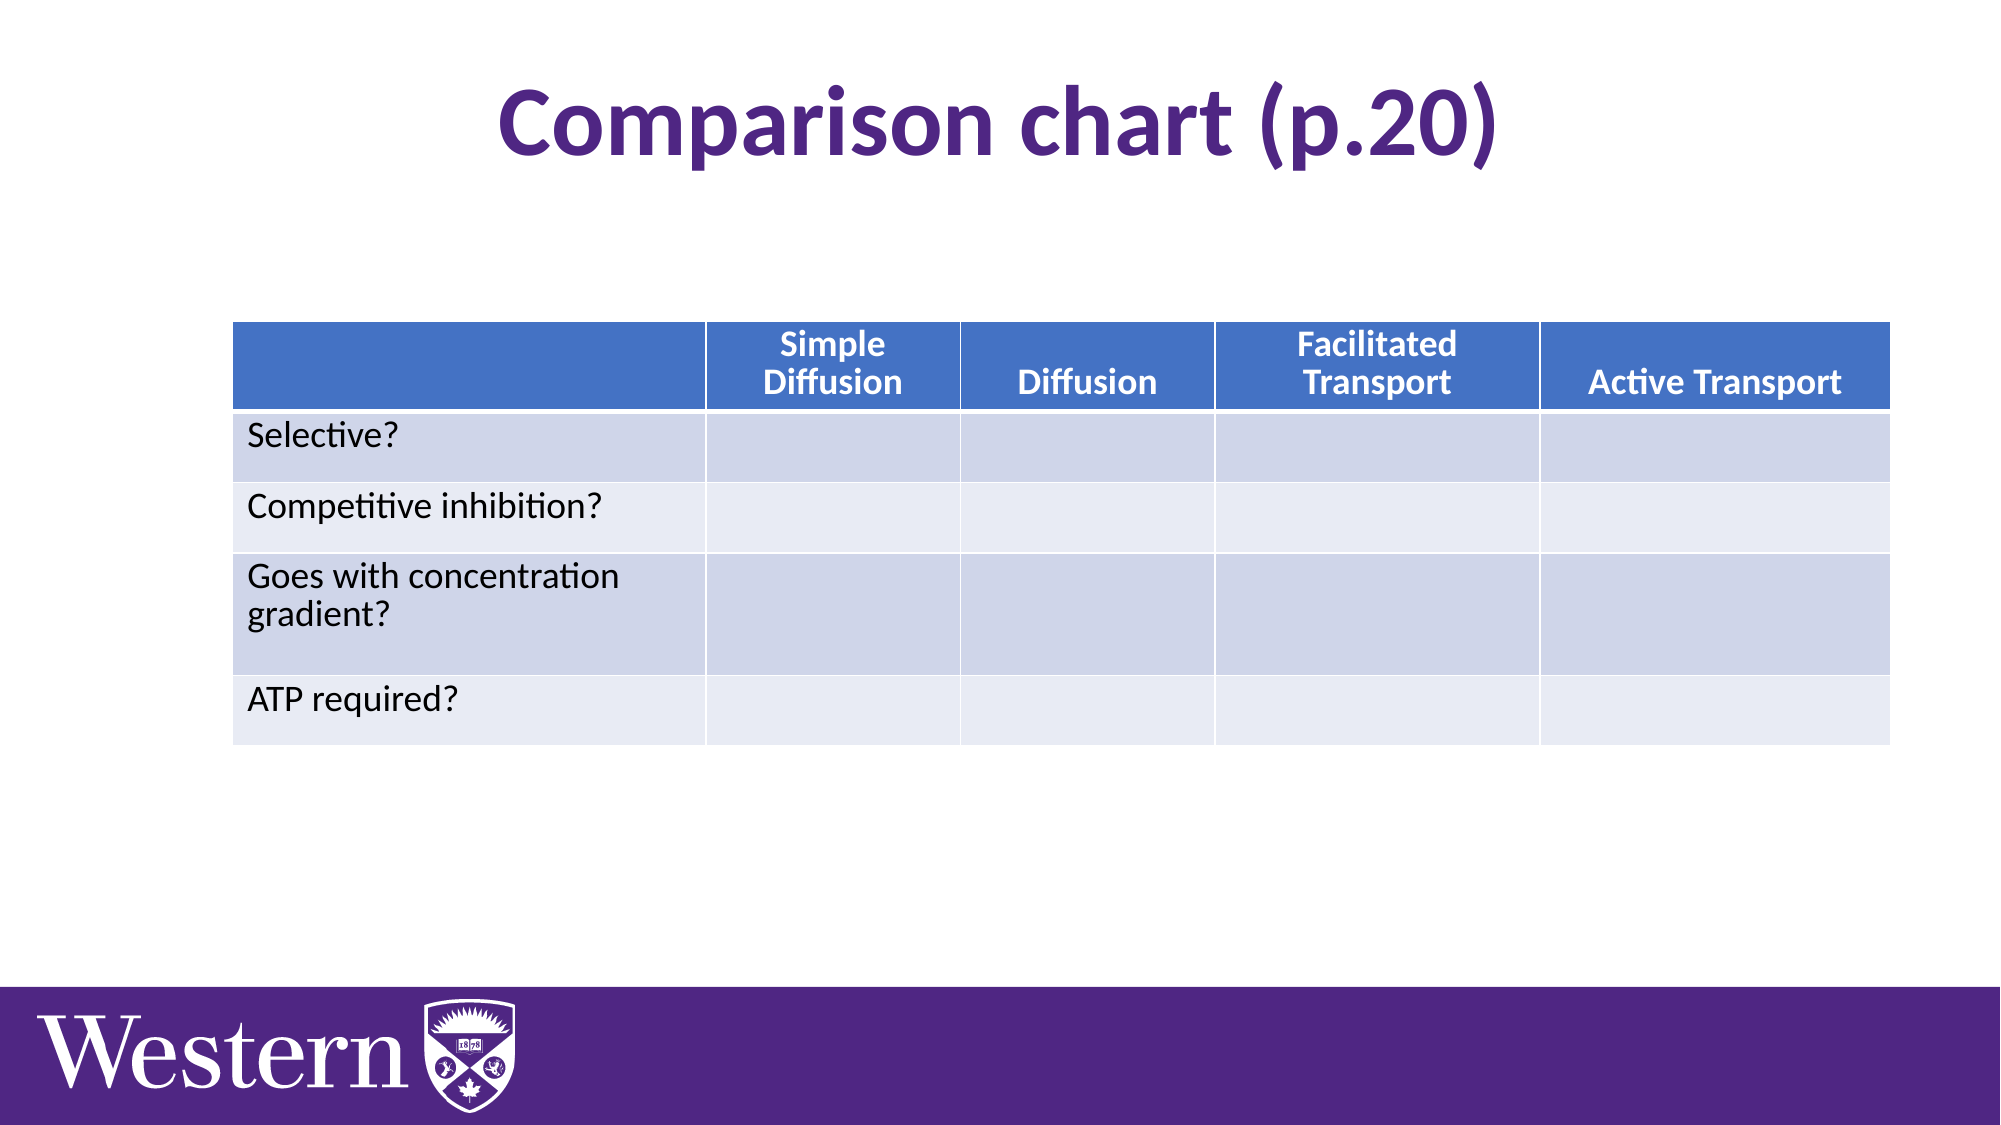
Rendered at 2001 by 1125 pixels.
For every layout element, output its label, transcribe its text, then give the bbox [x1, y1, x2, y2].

title Comparison chart (p.20) [137, 32, 1863, 213]
table_cell [961, 414, 1214, 482]
table_cell [1216, 483, 1539, 552]
table_cell [1216, 554, 1539, 675]
table_cell [1216, 676, 1539, 745]
table_cell [1216, 414, 1539, 482]
table_cell [707, 414, 960, 482]
table_cell Goes with concentration gradient? [233, 554, 705, 675]
table_header Diffusion [961, 322, 1214, 409]
table_cell [707, 483, 960, 552]
table_cell Competitive inhibition? [233, 483, 705, 552]
table_cell [707, 554, 960, 675]
table_cell [1541, 414, 1890, 482]
table_cell [1541, 554, 1890, 675]
table_header Facilitated Transport [1216, 322, 1539, 409]
table_header Active Transport [1541, 322, 1890, 409]
table_cell [961, 483, 1214, 552]
table_cell [1541, 676, 1890, 745]
table_cell [1541, 483, 1890, 552]
table_cell [707, 676, 960, 745]
text_box [0, 986, 2000, 1125]
table_cell ATP required? [233, 676, 705, 745]
table_header [233, 322, 705, 409]
table_header Simple Diffusion [707, 322, 960, 409]
picture [37, 999, 515, 1113]
table_cell [961, 676, 1214, 745]
table_cell [961, 554, 1214, 675]
table_cell Selective? [233, 414, 705, 482]
